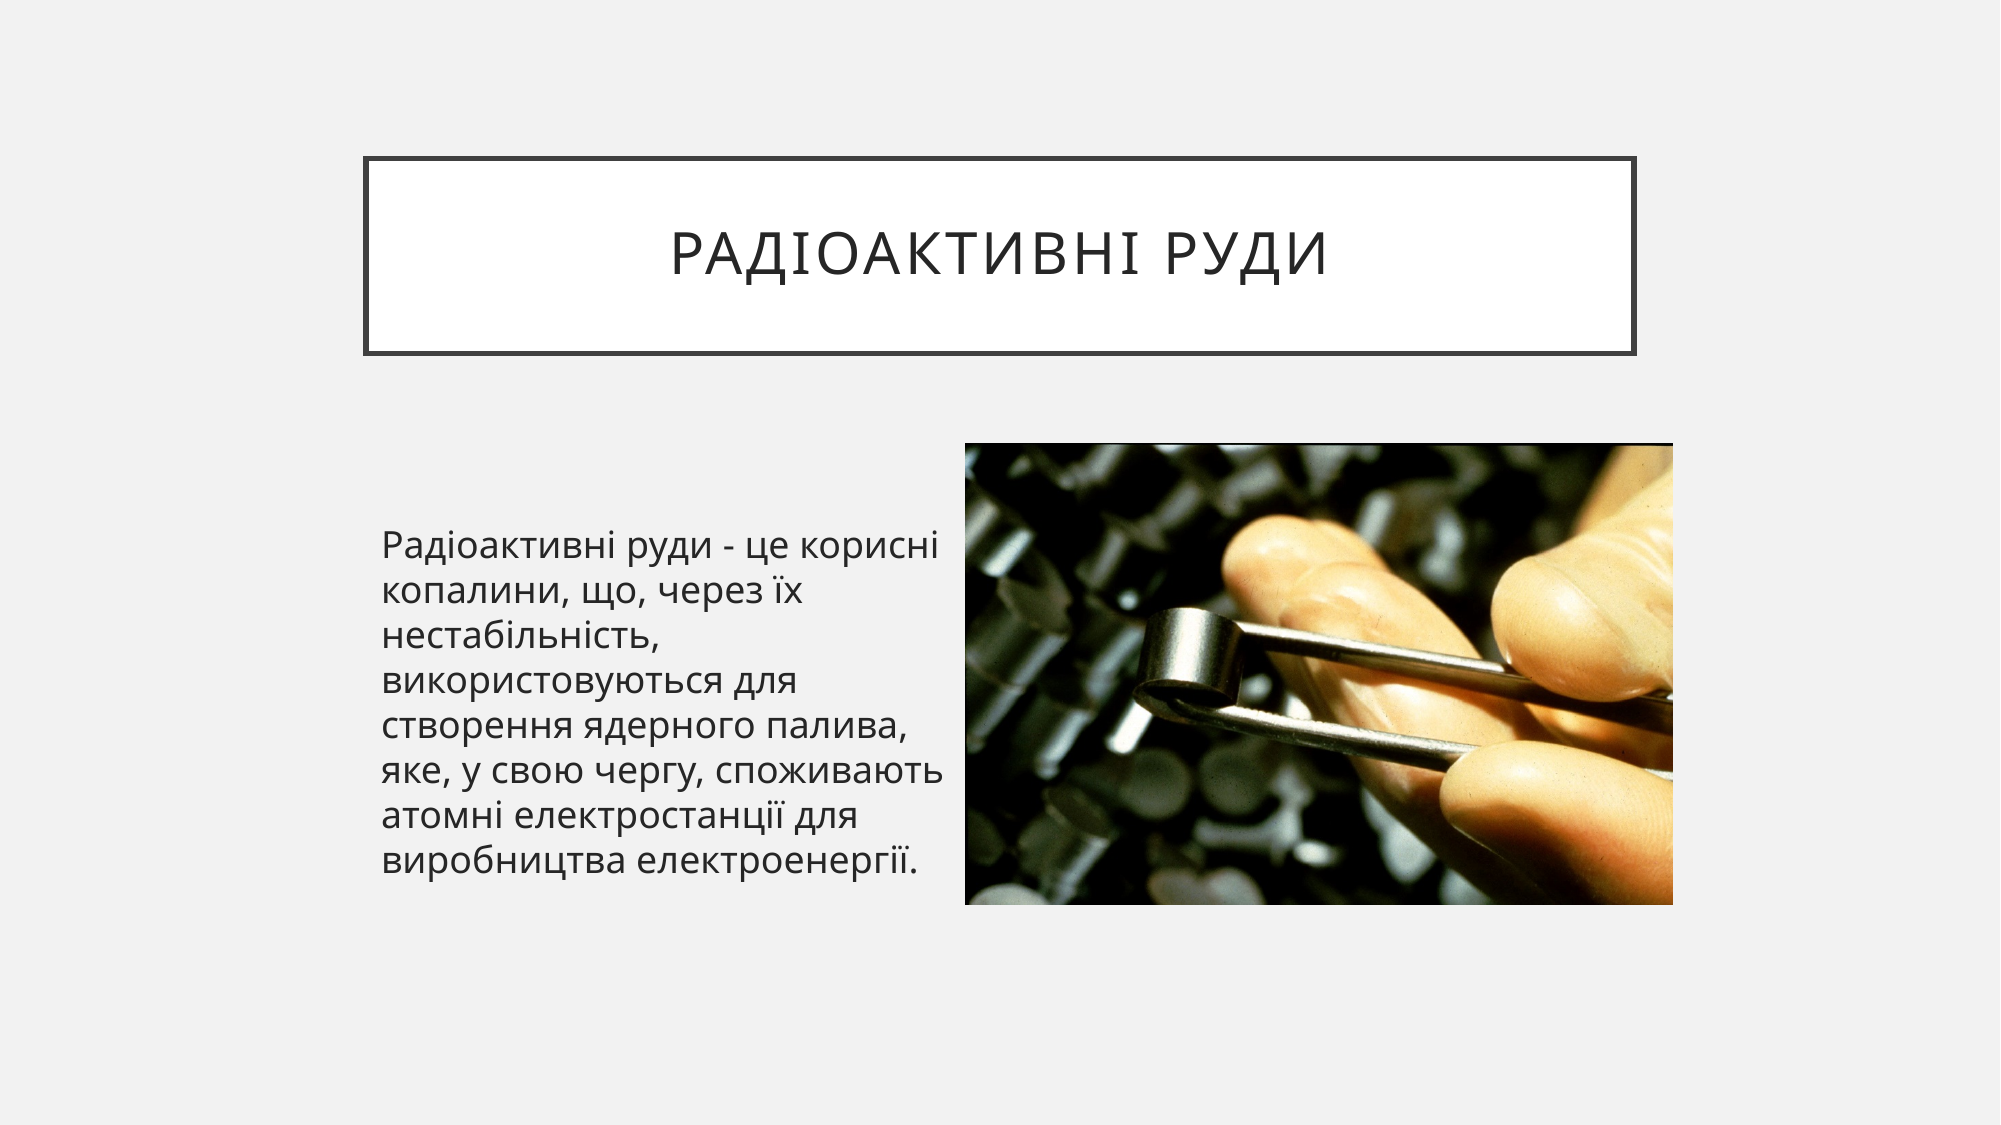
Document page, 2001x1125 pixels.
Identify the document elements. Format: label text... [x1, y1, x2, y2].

picture [964, 443, 1673, 905]
list Радіоактивні руди - це корисні копалини, що, через їх нестабільність, використовуються для створення ядерного палива, яке, у свою чергу, споживають атомні електростанції для виробництва електроенергії. [366, 513, 985, 1022]
title Радіоактивні руди [363, 156, 1637, 356]
